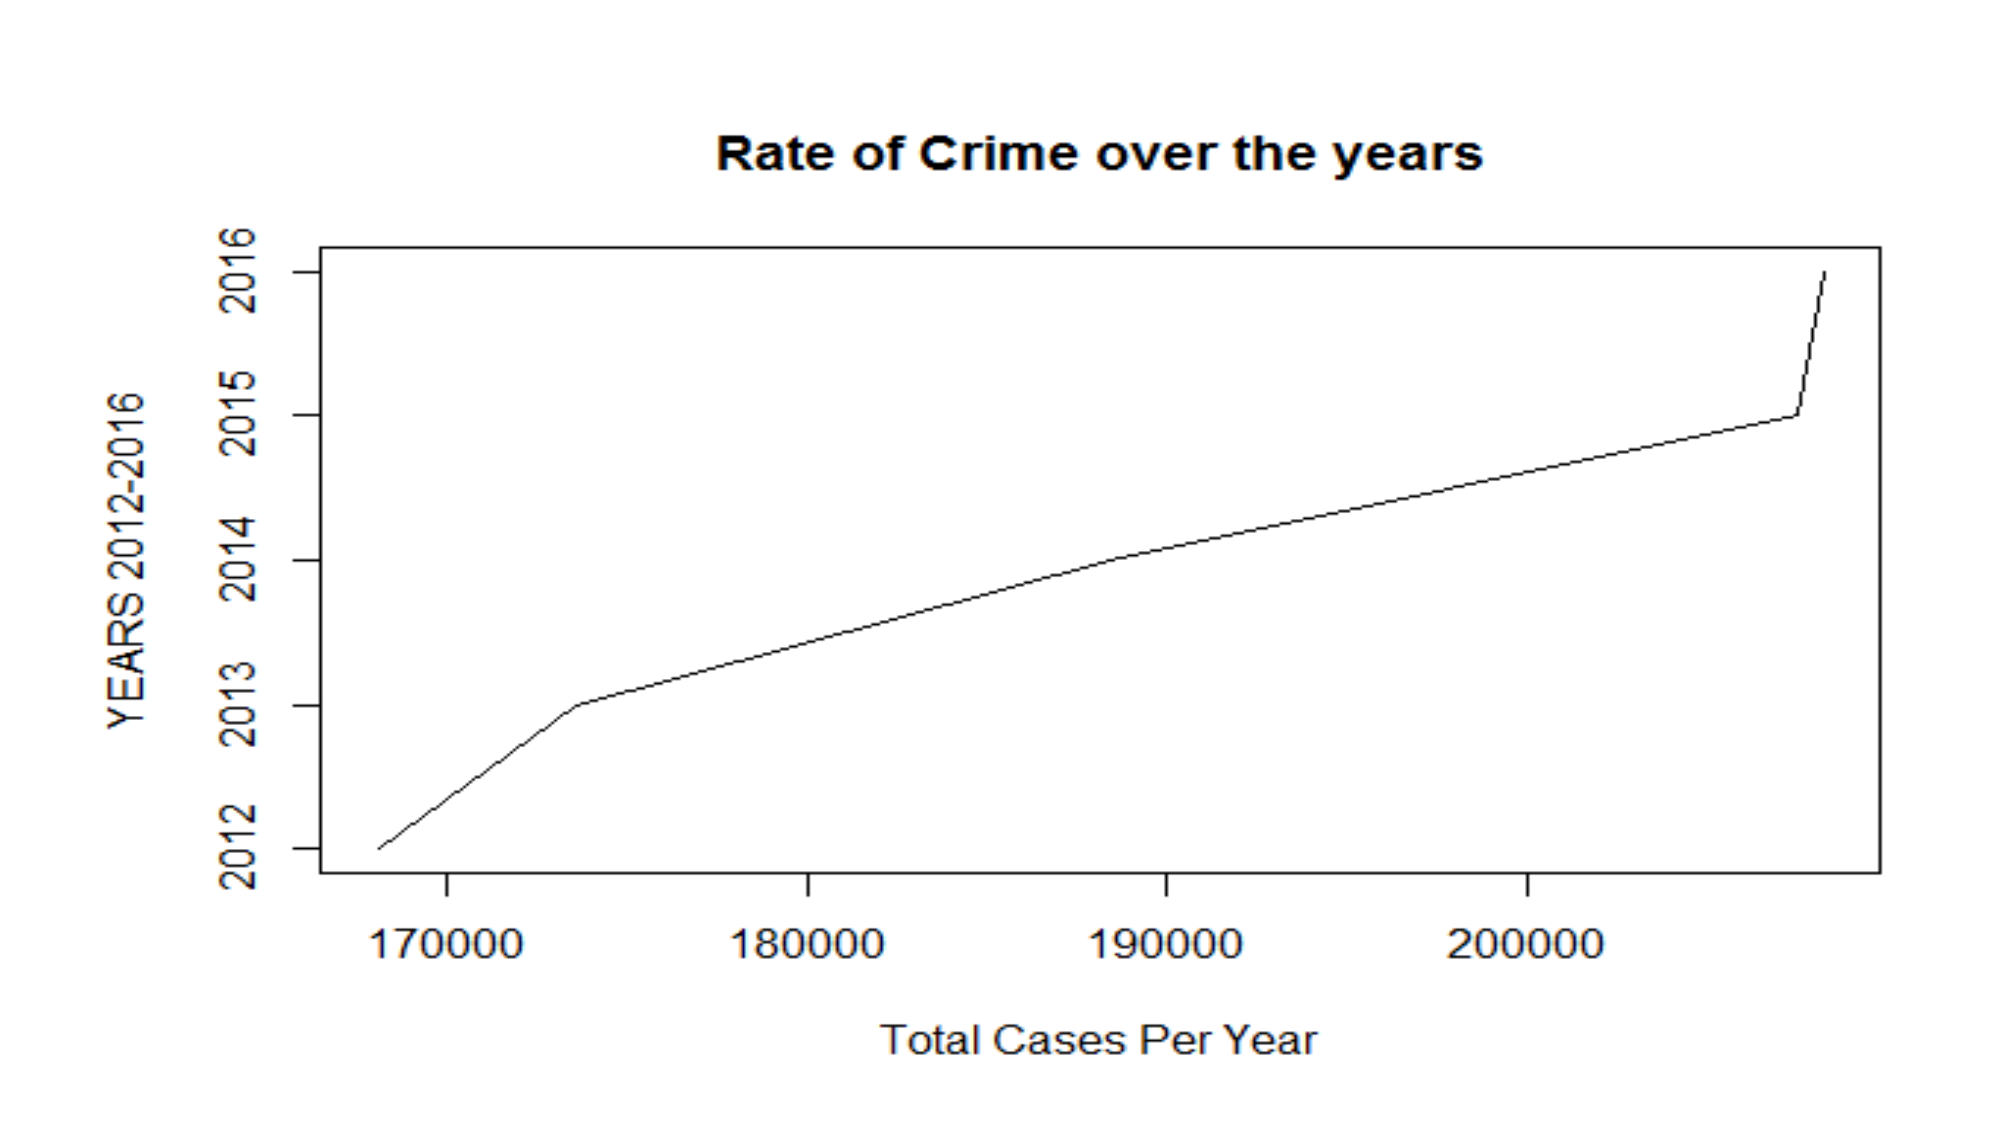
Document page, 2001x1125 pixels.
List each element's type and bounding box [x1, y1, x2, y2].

list [91, 55, 2000, 1114]
